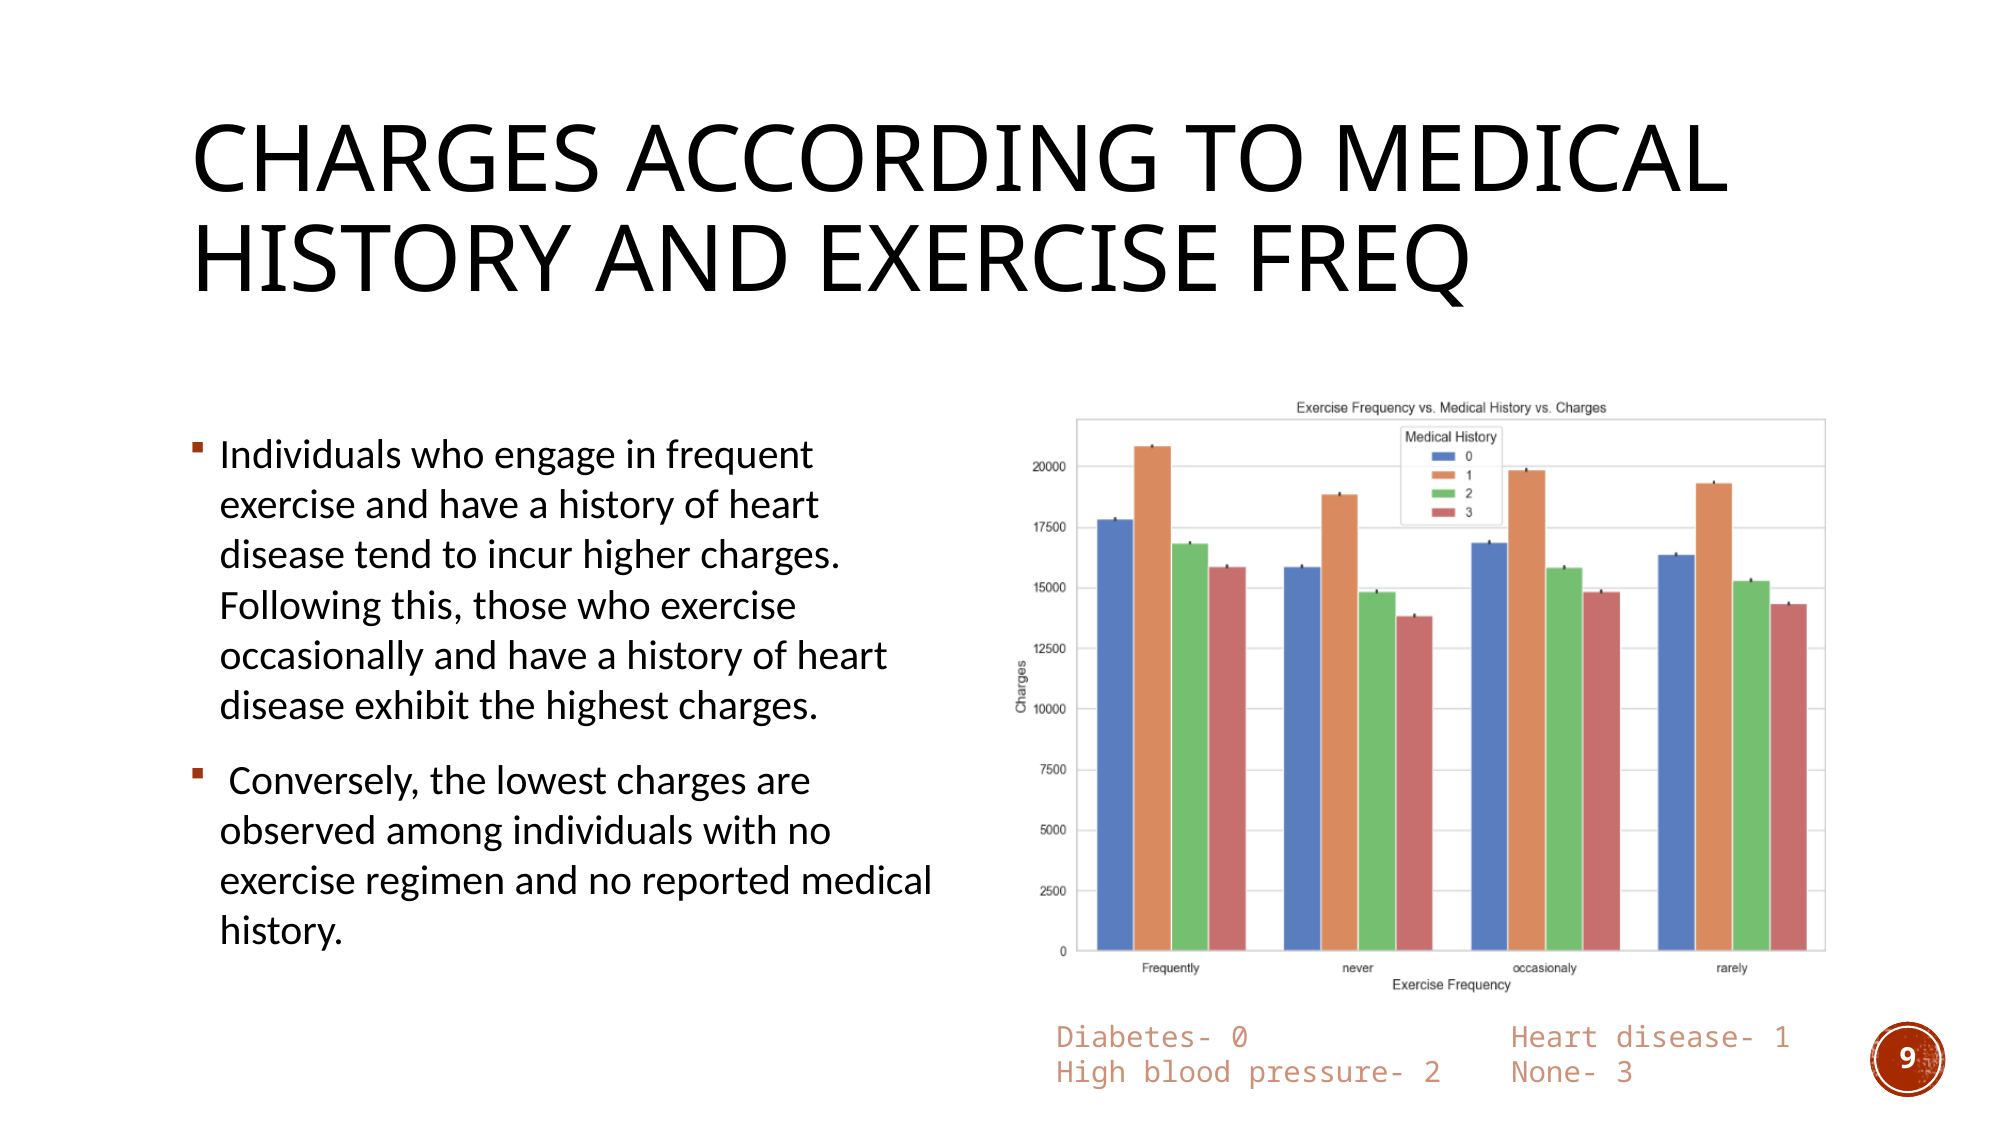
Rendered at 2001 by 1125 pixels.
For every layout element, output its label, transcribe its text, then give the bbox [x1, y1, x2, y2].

picture [1012, 397, 1826, 994]
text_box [1872, 1024, 1943, 1095]
text_box Diabetes- 0 Heart disease- 1 High blood pressure- 2 None- 3 [1041, 1011, 2000, 1096]
title Charges according to medical history and exercise freq [175, 79, 1826, 344]
list Individuals who engage in frequent exercise and have a history of heart disease tend to incur higher charges. Following this, those who exercise occasionally and have a history of heart disease exhibit the highest charges. Conversely, the lowest charges are observed among individuals with no exercise regimen and no reported medical history. [174, 419, 958, 994]
